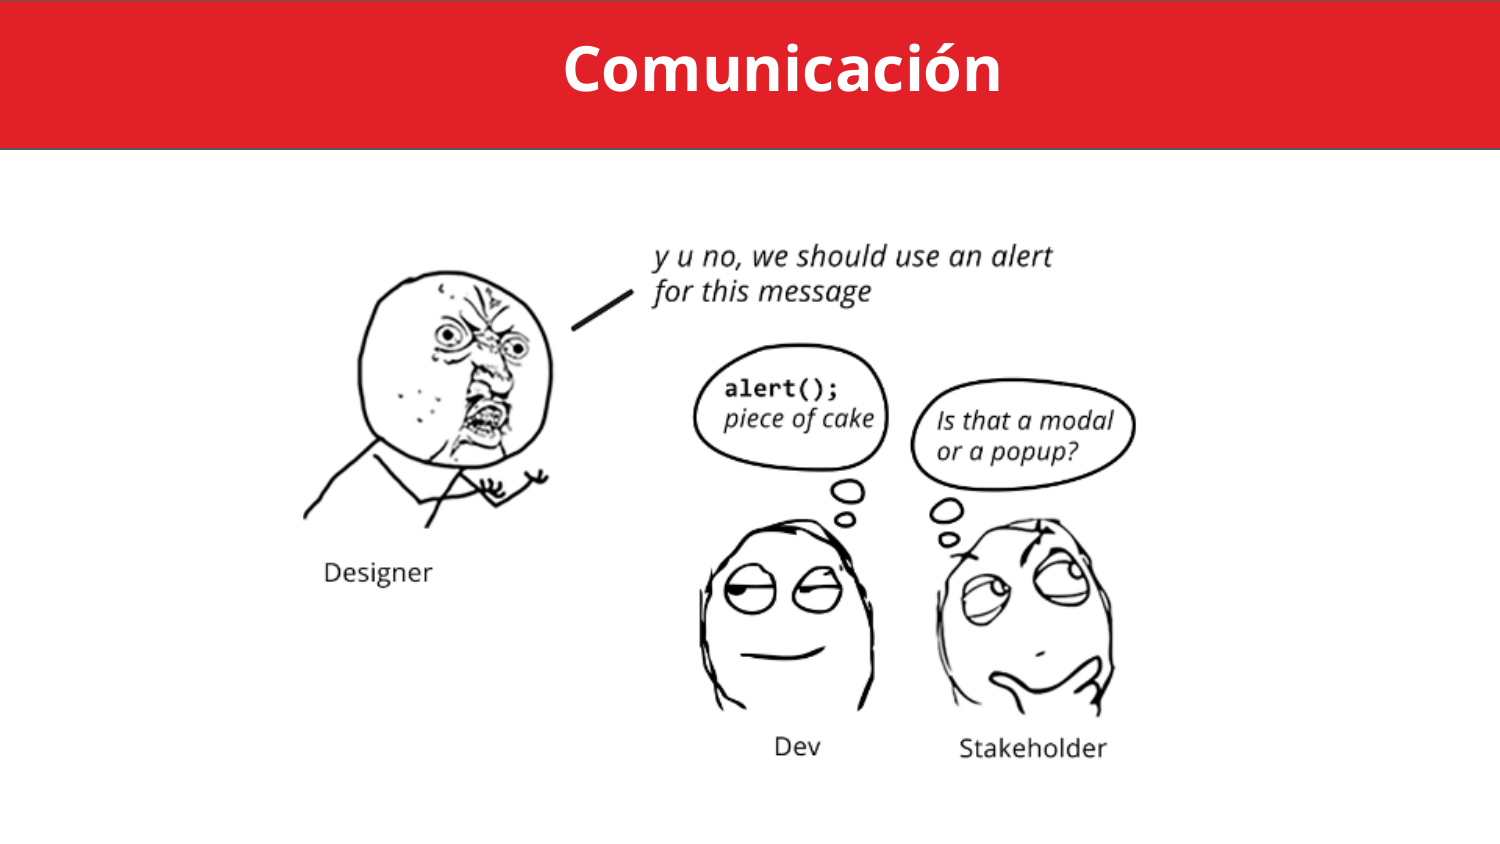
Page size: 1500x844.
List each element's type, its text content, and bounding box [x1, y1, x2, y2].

picture [302, 219, 1198, 791]
text_box [0, 0, 1500, 149]
text_box Comunicación [389, 13, 1178, 136]
